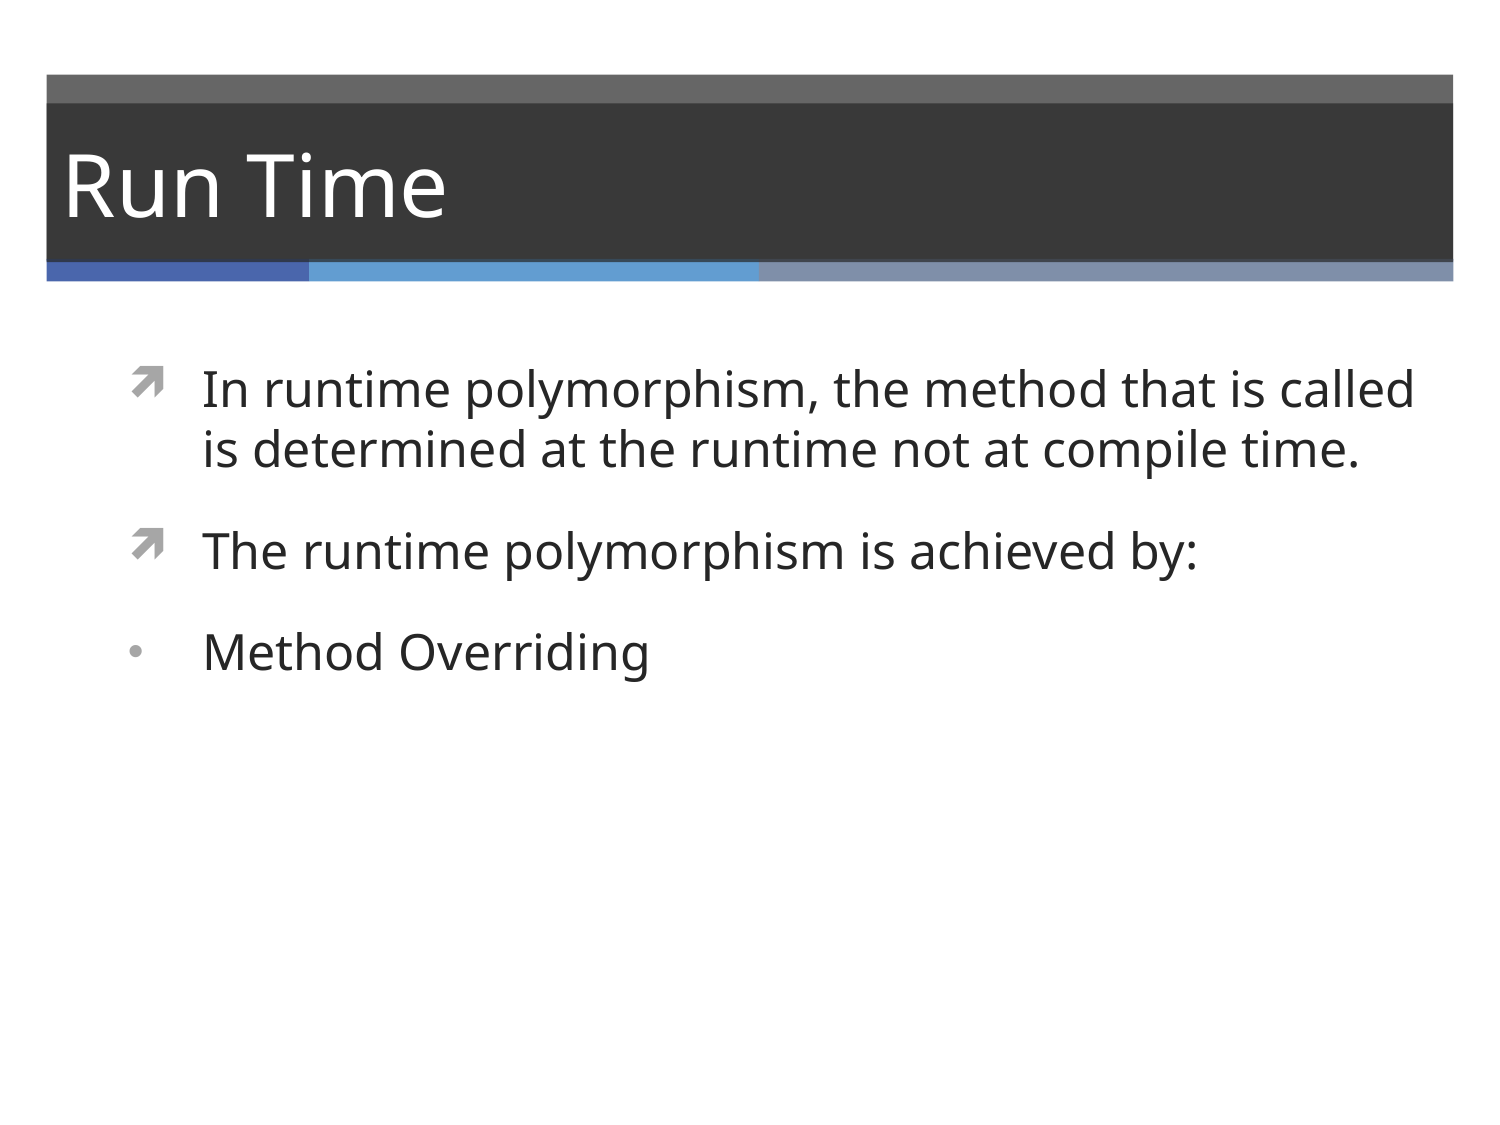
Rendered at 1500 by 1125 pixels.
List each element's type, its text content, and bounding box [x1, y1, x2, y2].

title Run Time [46, 103, 1454, 263]
list In runtime polymorphism, the method that is called is determined at the runtime not at compile time. The runtime polymorphism is achieved by: Method Overriding [112, 350, 1454, 1005]
